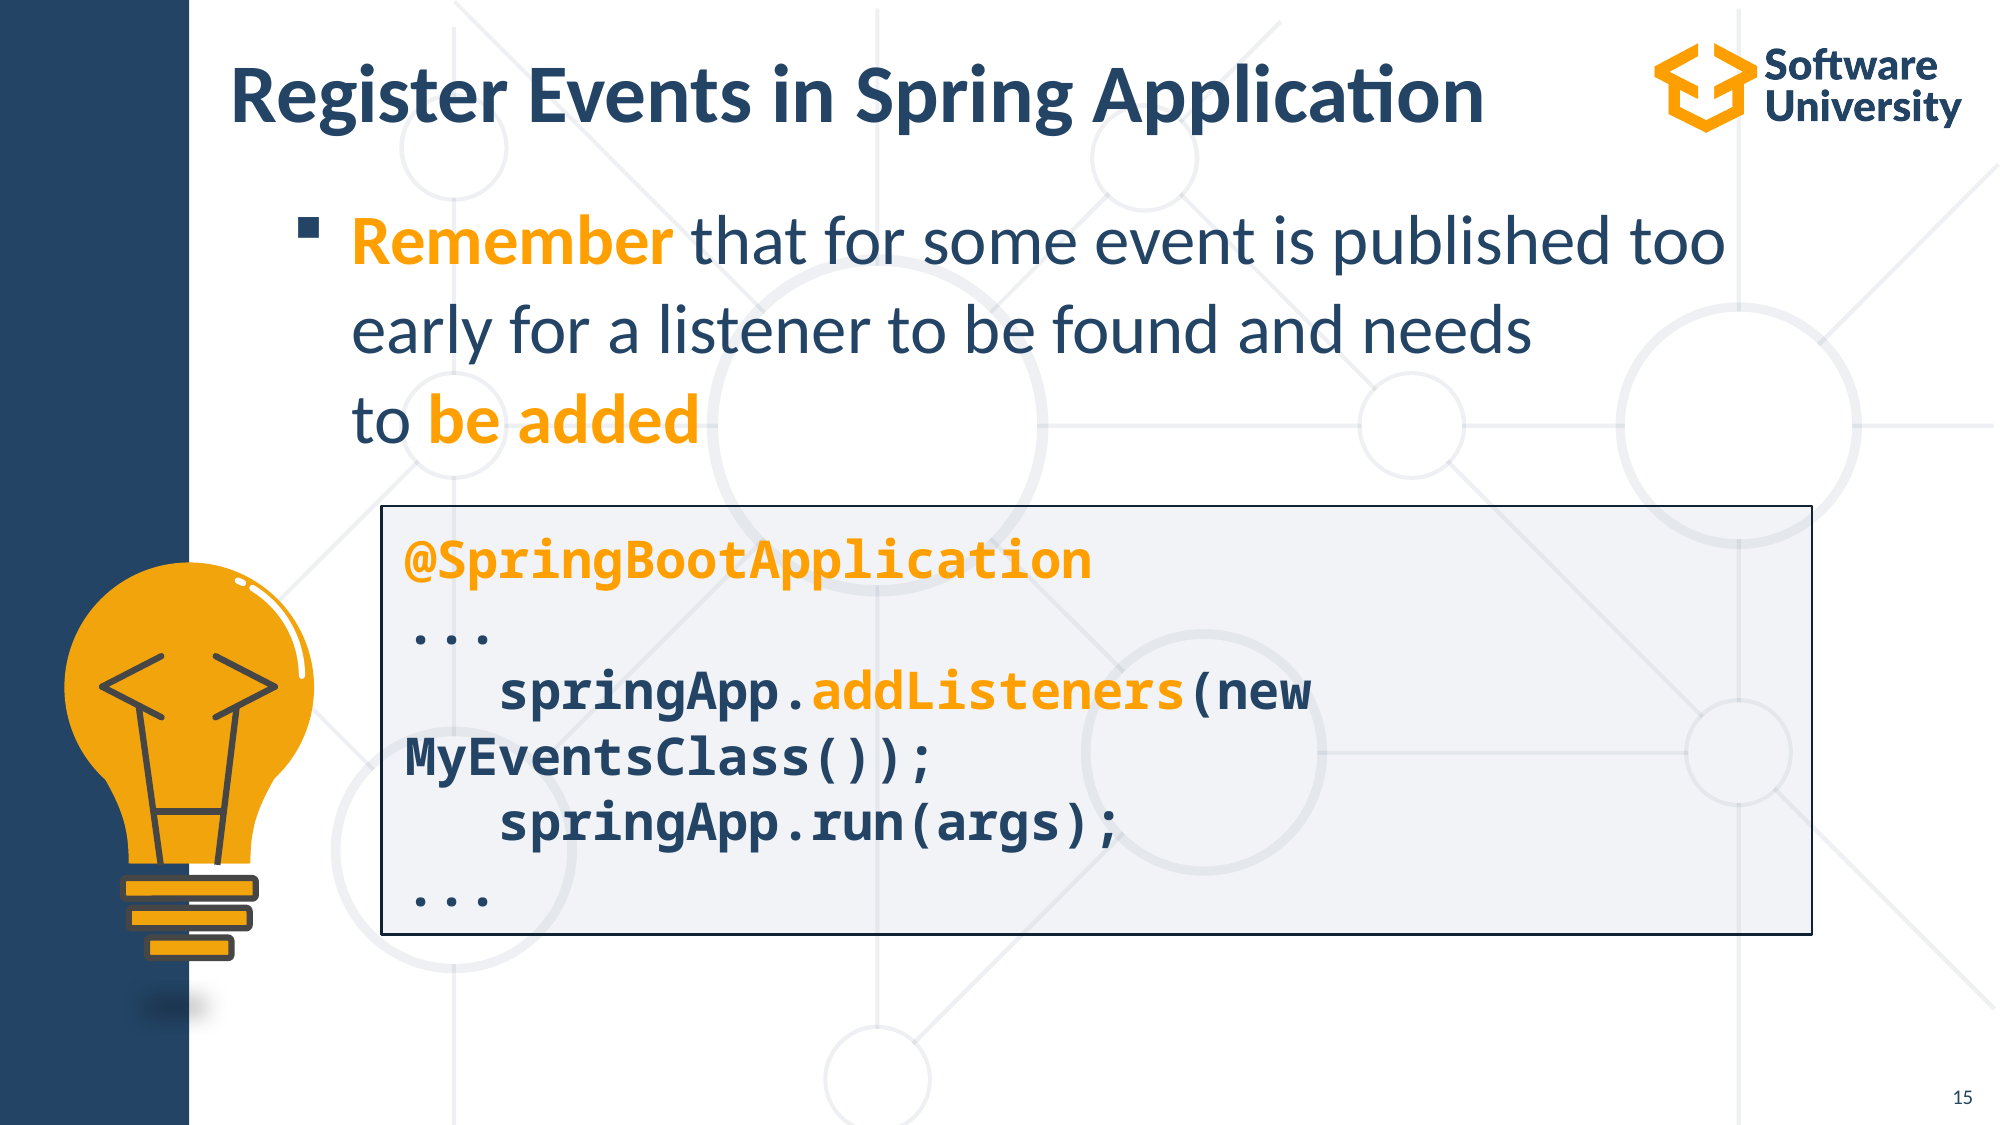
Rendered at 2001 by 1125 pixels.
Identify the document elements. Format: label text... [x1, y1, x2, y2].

text_box @SpringBootApplication ... springApp.addListeners(new MyEventsClass()); springApp.run(args); ... [381, 505, 1812, 935]
picture [1641, 31, 1973, 145]
slide_number 15 [1927, 1067, 1989, 1117]
text_box [274, 485, 1842, 1105]
list Remember that for some event is published too early for a listener to be found and needs to be added [274, 183, 1968, 1094]
title Register Events in Spring Application [212, 16, 1628, 162]
